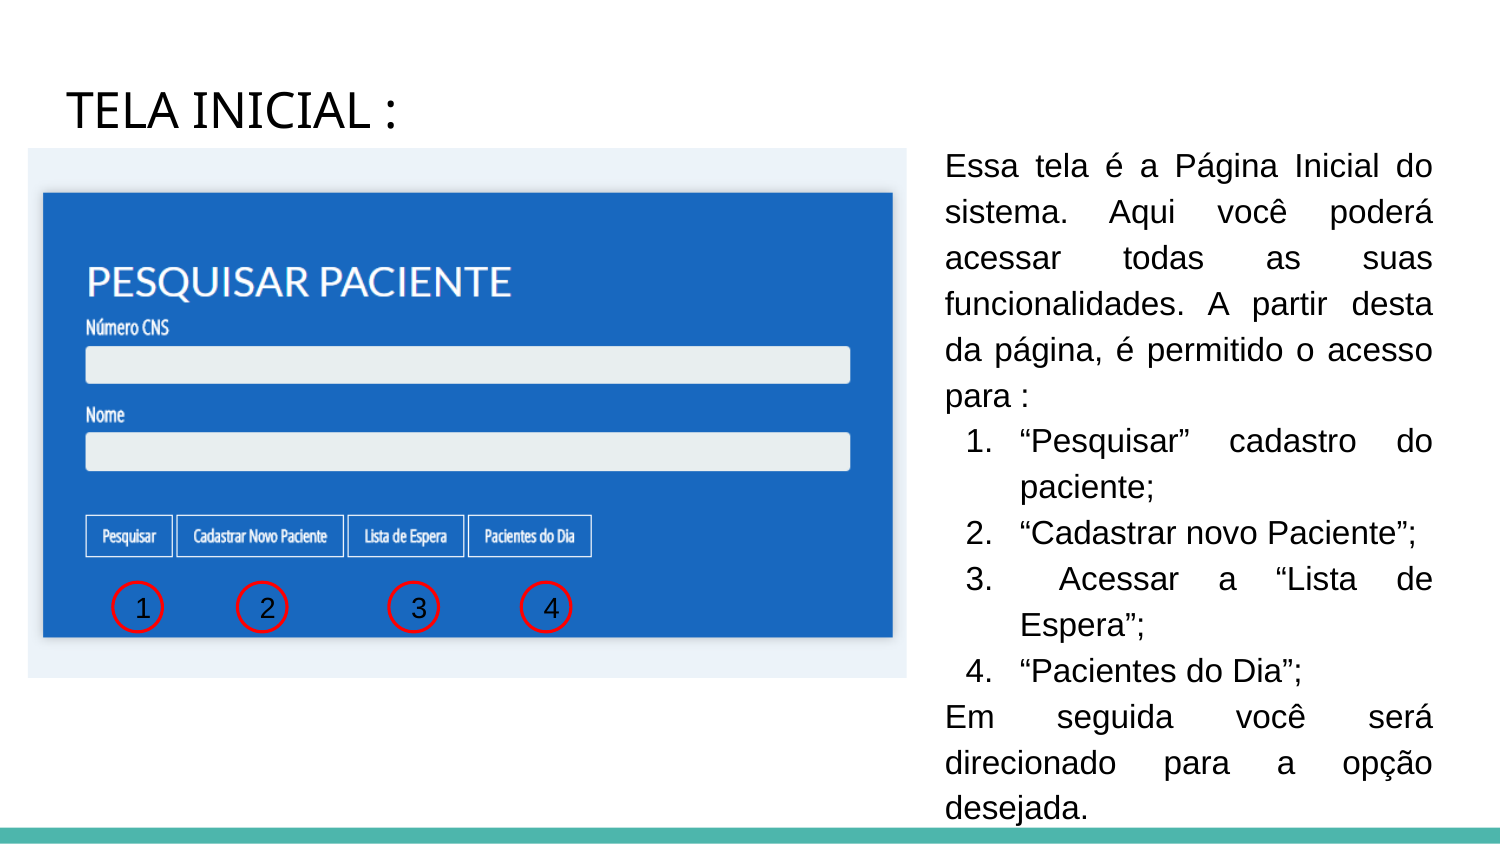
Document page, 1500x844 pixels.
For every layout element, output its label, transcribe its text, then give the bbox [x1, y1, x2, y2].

text_box Essa tela é a Página Inicial do sistema. Aqui você poderá acessar todas as suas funcionalidades. A partir desta da página, é permitido o acesso para : “Pesquisar” cadastro do paciente; “Cadastrar novo Paciente”; Acessar a “Lista de Espera”; “Pacientes do Dia”; Em seguida você será direcionado para a opção desejada. [929, 123, 1449, 813]
title TELA INICIAL : [51, 32, 1449, 178]
picture [27, 148, 907, 678]
